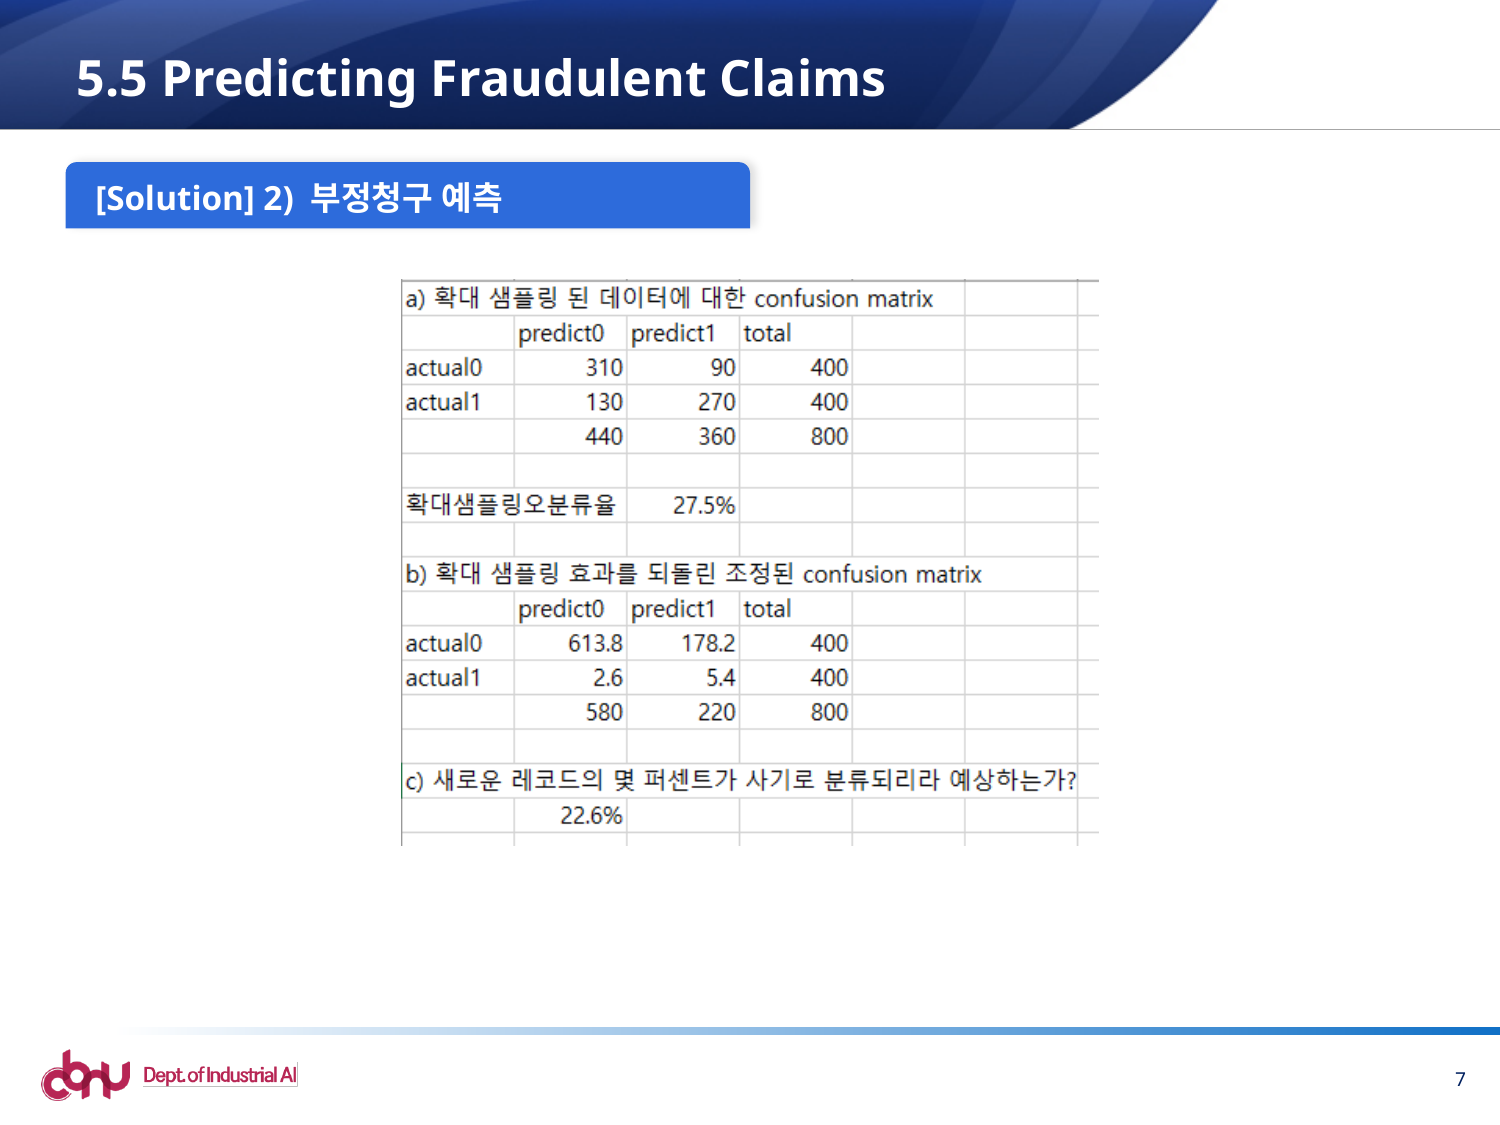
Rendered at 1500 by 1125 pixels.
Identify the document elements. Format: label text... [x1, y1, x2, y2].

picture [0, 0, 1500, 129]
picture [41, 1049, 308, 1101]
text_box [Solution] 2) 부정청구 예측 [63, 160, 753, 231]
title 5.5 Predicting Fraudulent Claims [76, 24, 1396, 130]
picture [401, 279, 1099, 846]
